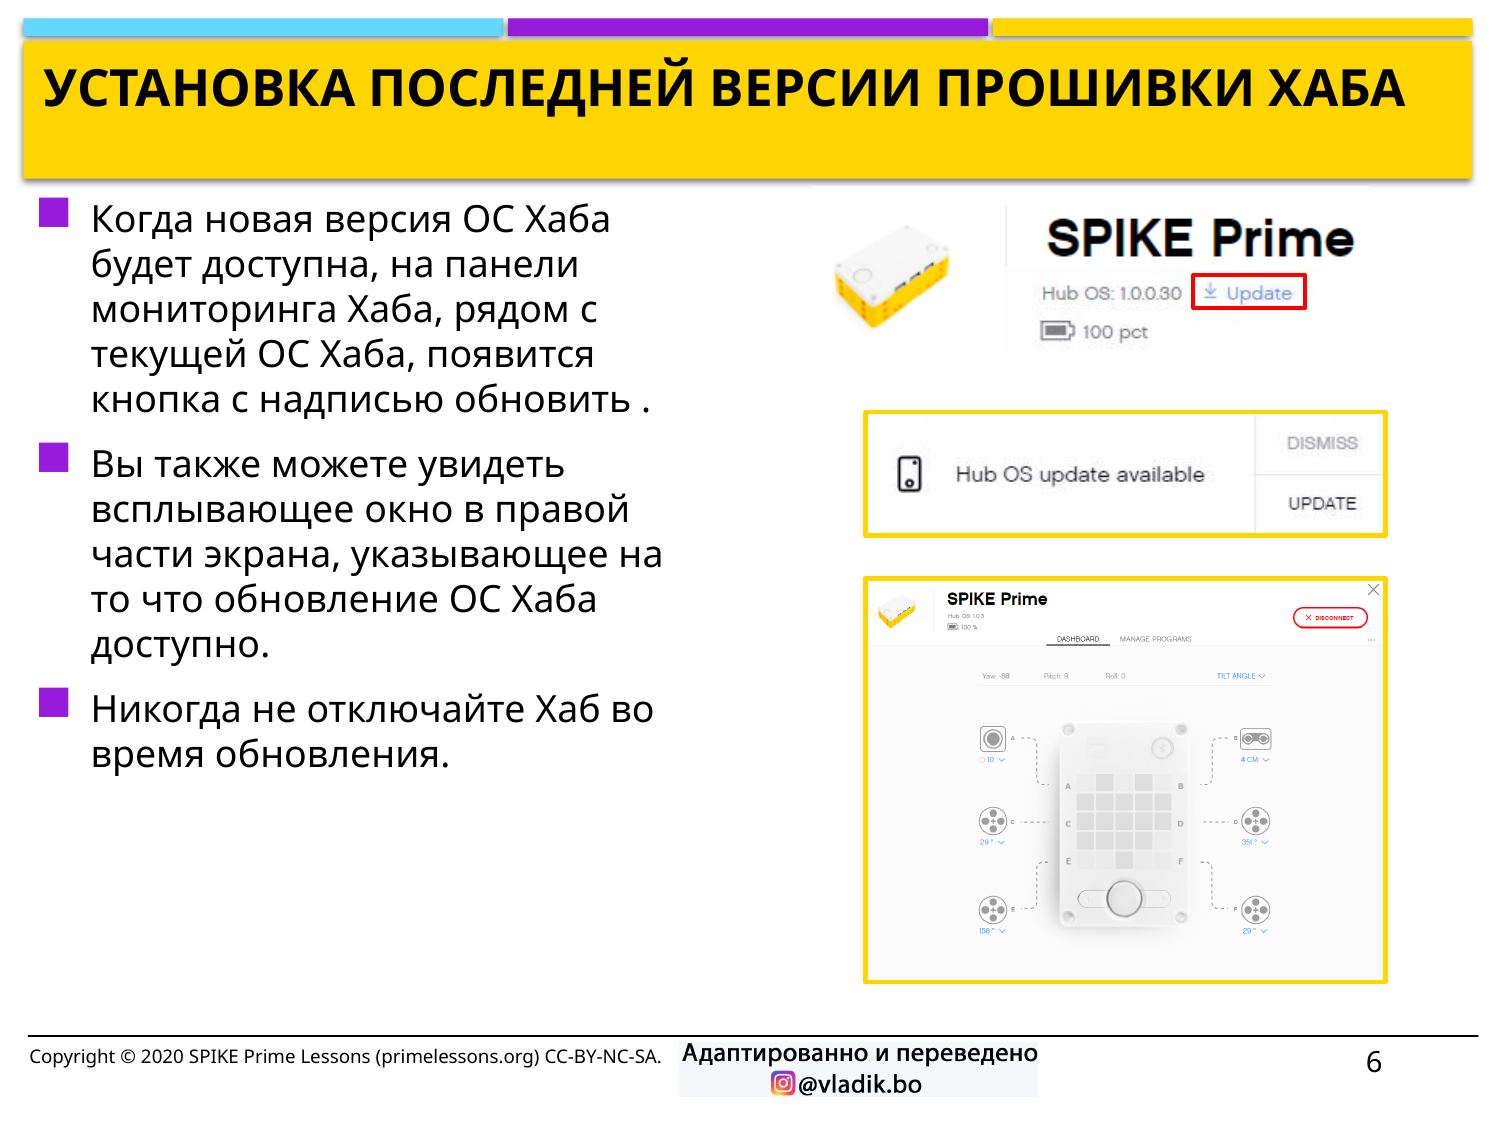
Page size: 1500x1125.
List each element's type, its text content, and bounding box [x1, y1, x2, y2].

picture [679, 1042, 1039, 1098]
list Когда новая версия ОС Хаба будет доступна, на панели мониторинга Хаба, рядом с текущей ОС Хаба, появится кнопка с надписью обновить . Вы также можете увидеть всплывающее окно в правой части экрана, указывающее на то что обновление ОС Хаба доступно. Никогда не отключайте Хаб во время обновления. [25, 187, 687, 1021]
picture [867, 580, 1384, 981]
title Установка Последней ВЕРСИИ ПРОШИВКИ ХАБА [28, 48, 1464, 172]
footer Copyright © 2020 SPIKE Prime Lessons (primelessons.org) CC-BY-NC-SA. [14, 1036, 814, 1097]
picture [867, 413, 1384, 534]
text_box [812, 186, 1369, 363]
slide_number 6 [1351, 1036, 1478, 1097]
